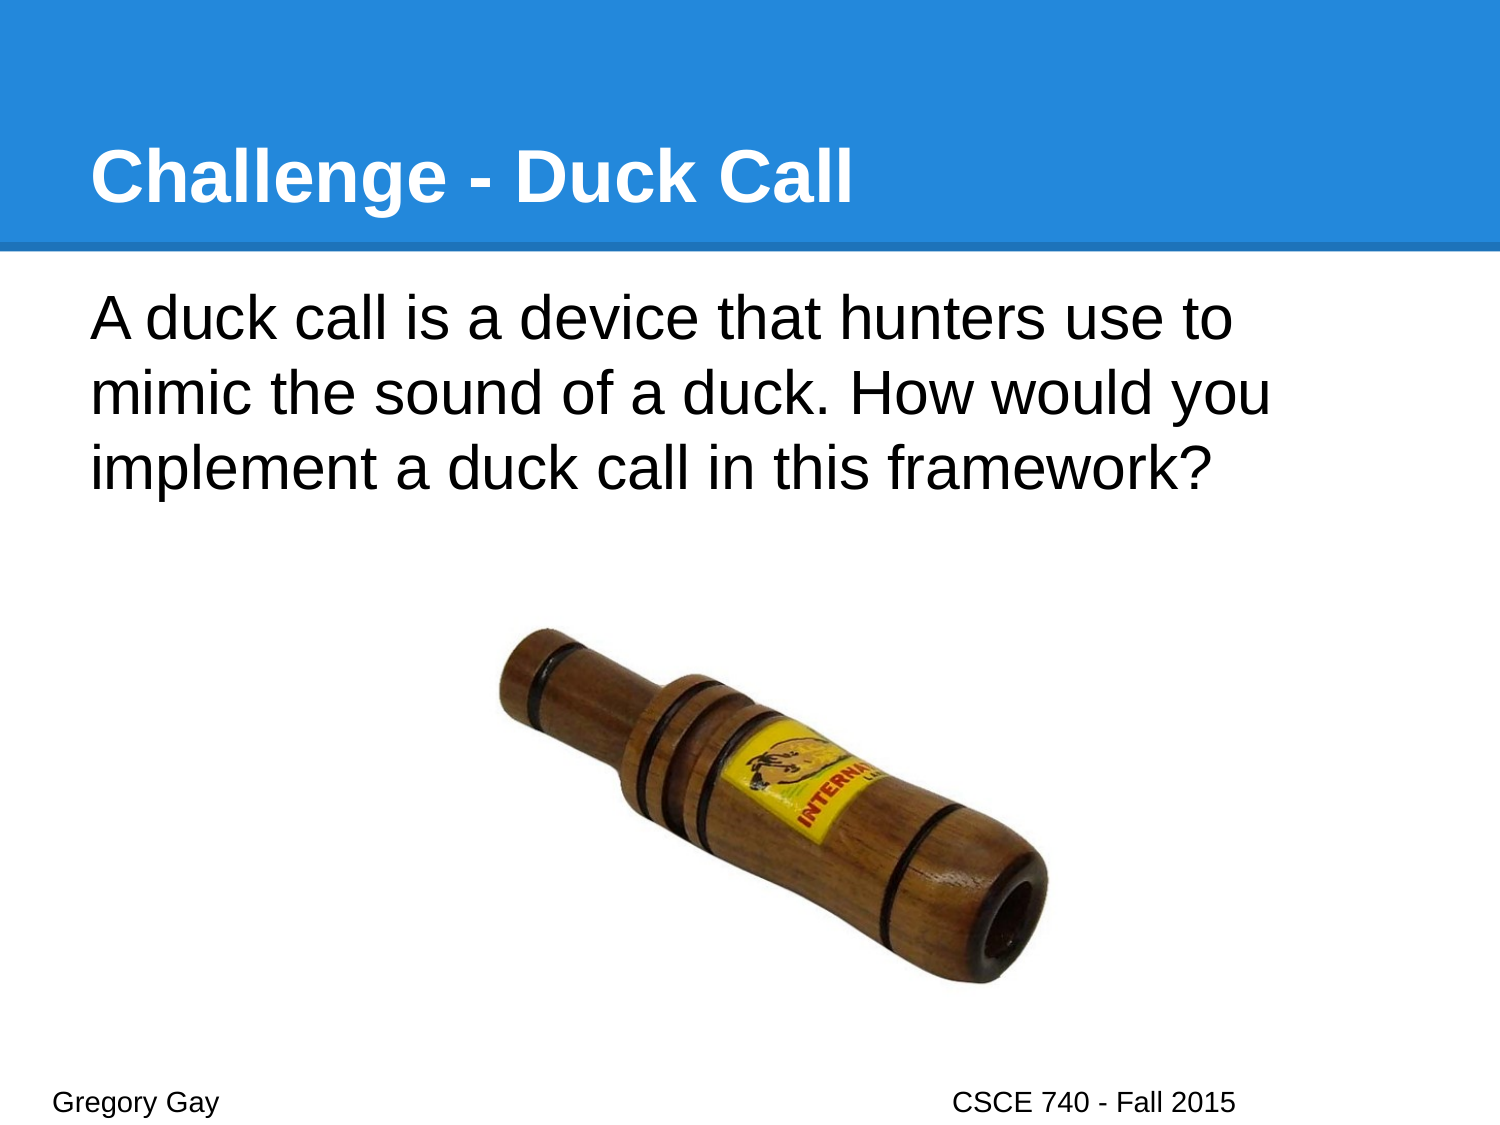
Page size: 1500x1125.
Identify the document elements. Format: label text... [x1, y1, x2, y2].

text_box Gregory Gay CSCE 740 - Fall 2015 9 [37, 1068, 477, 1114]
picture [481, 518, 1073, 1111]
list A duck call is a device that hunters use to mimic the sound of a duck. How would you implement a duck call in this framework? [75, 262, 1425, 1068]
text_box Gregory Gay CSCE 740 - Fall 2015 9 [1076, 1068, 1463, 1114]
title Challenge - Duck Call [75, 45, 1425, 233]
